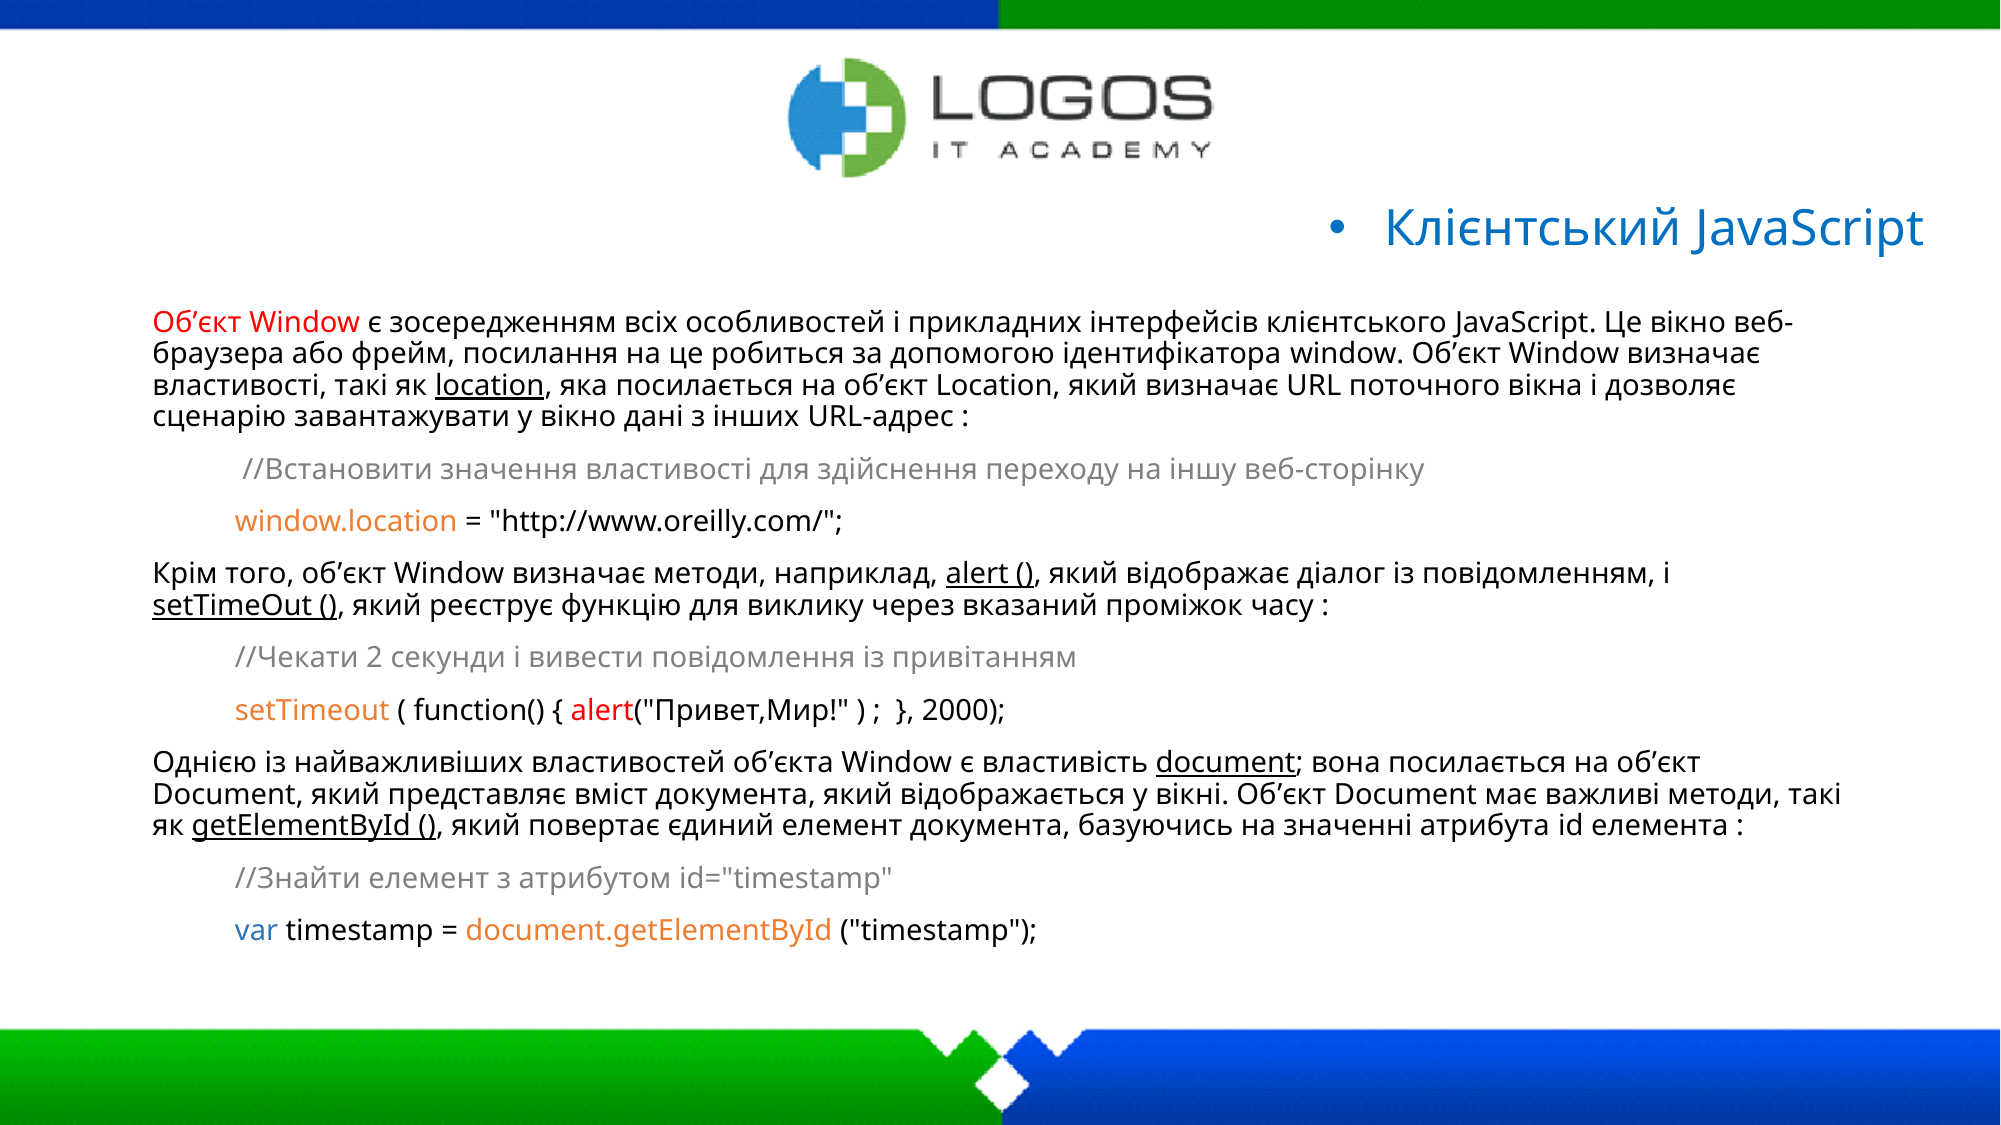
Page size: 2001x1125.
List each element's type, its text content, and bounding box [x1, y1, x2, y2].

title Клієнтський JavaScript [1313, 159, 2000, 300]
list Об’єкт Window є зосередженням всіх особливостей і прикладних інтерфейсів клієнтського JavaScript. Це вікно веб-браузера або фрейм, посилання на це робиться за допомогою ідентифікатора window. Об’єкт Window визначає властивості, такі як location, яка посилається на об’єкт Location, який визначає URL поточного вікна і дозволяє сценарію завантажувати у вікно дані з інших URL-адрес : //Встановити значення властивості для здійснення переходу на іншу веб-сторінку window.location ­= ­"http://www.oreilly.com/"; Крім того, об’єкт Window визначає методи, наприклад, alert (), який відображає діалог із повідомленням, і setTimeOut (), який реєструє функцію для виклику через вказаний проміжок часу : //Чекати 2 секунди і вивести повідомлення із привітанням setTimeout ( function() {­ alert("При­вет,­Мир!" ) ; ­ }, ­2000); Однією із найважливіших властивостей об’єкта Window є властивість document; вона посилається на об’єкт Document, який представляє вміст документа, який відображається у вікні. Об’єкт Document має важливі методи, такі як getElementById (), який повертає єдиний елемент документа, базуючись на значенні атрибута id елемента : //Знайти елемент з атрибутом ­id="timestamp" var ­timestamp­ = ­document.getElementById ("timestamp"); [137, 299, 1863, 1014]
picture [0, 0, 2001, 1125]
